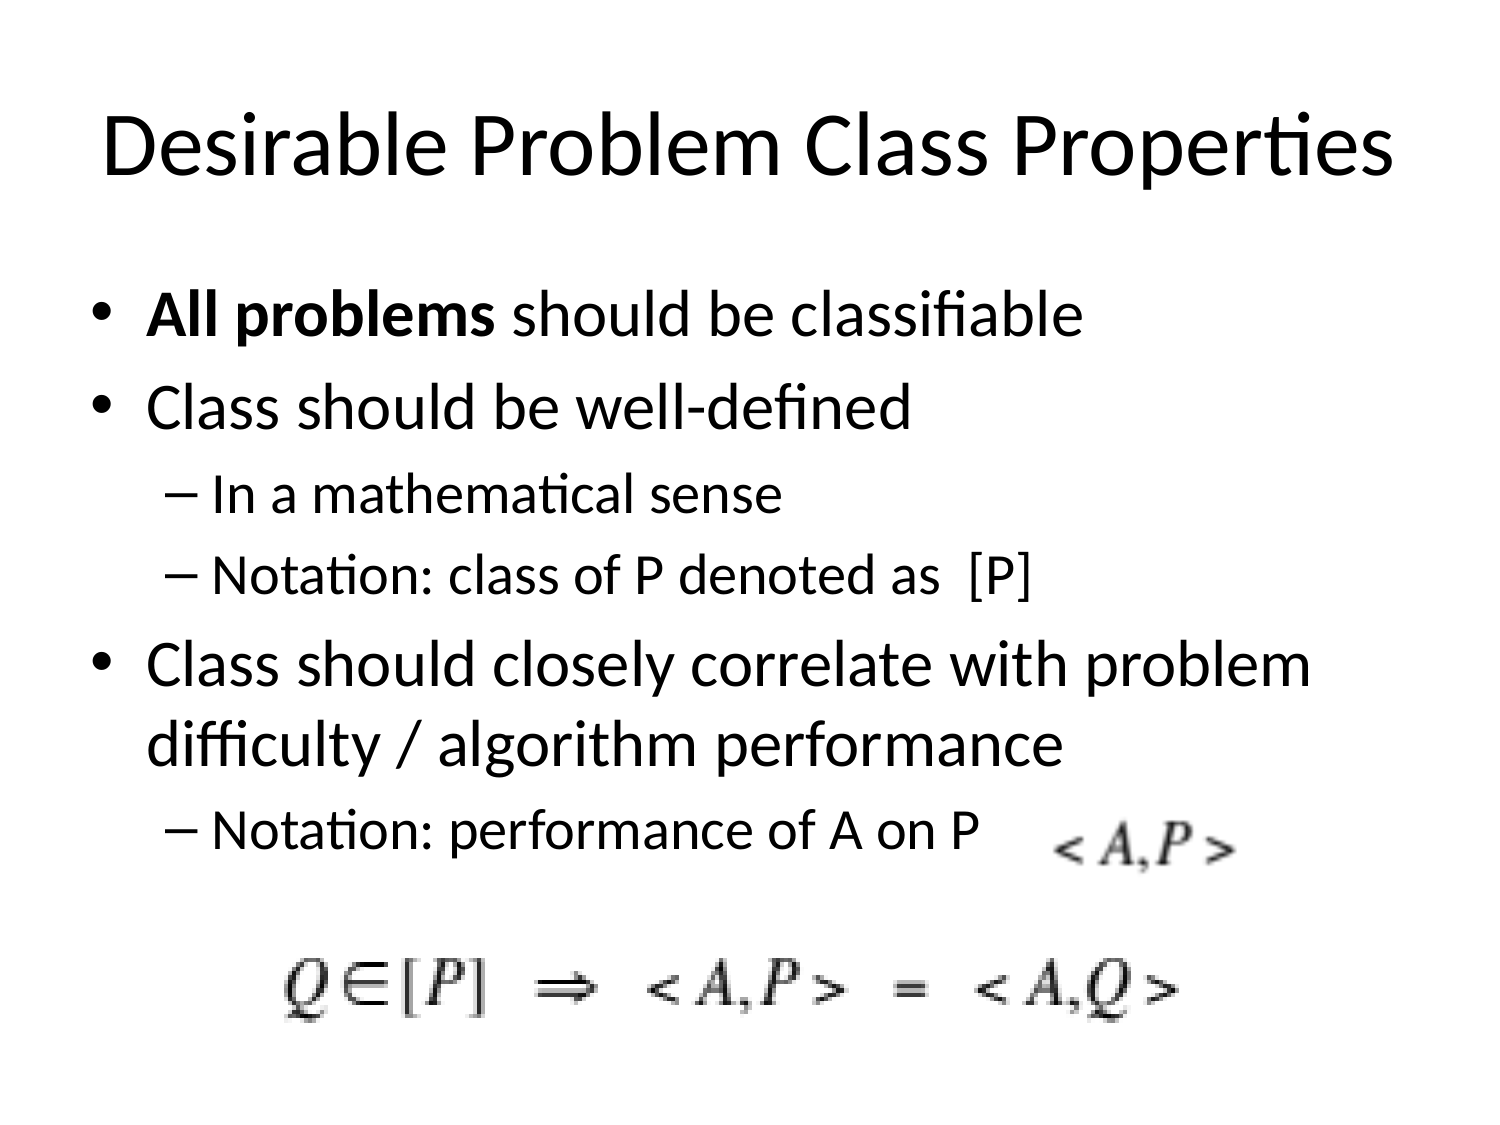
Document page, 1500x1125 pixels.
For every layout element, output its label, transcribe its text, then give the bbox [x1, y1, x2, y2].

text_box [275, 950, 1184, 1032]
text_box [1048, 811, 1245, 879]
title Desirable Problem Class Properties [75, 45, 1425, 233]
list All problems should be classifiable Class should be well-defined In a mathematical sense Notation: class of P denoted as [P] Class should closely correlate with problem difficulty / algorithm performance Notation: performance of A on P [75, 262, 1425, 1005]
